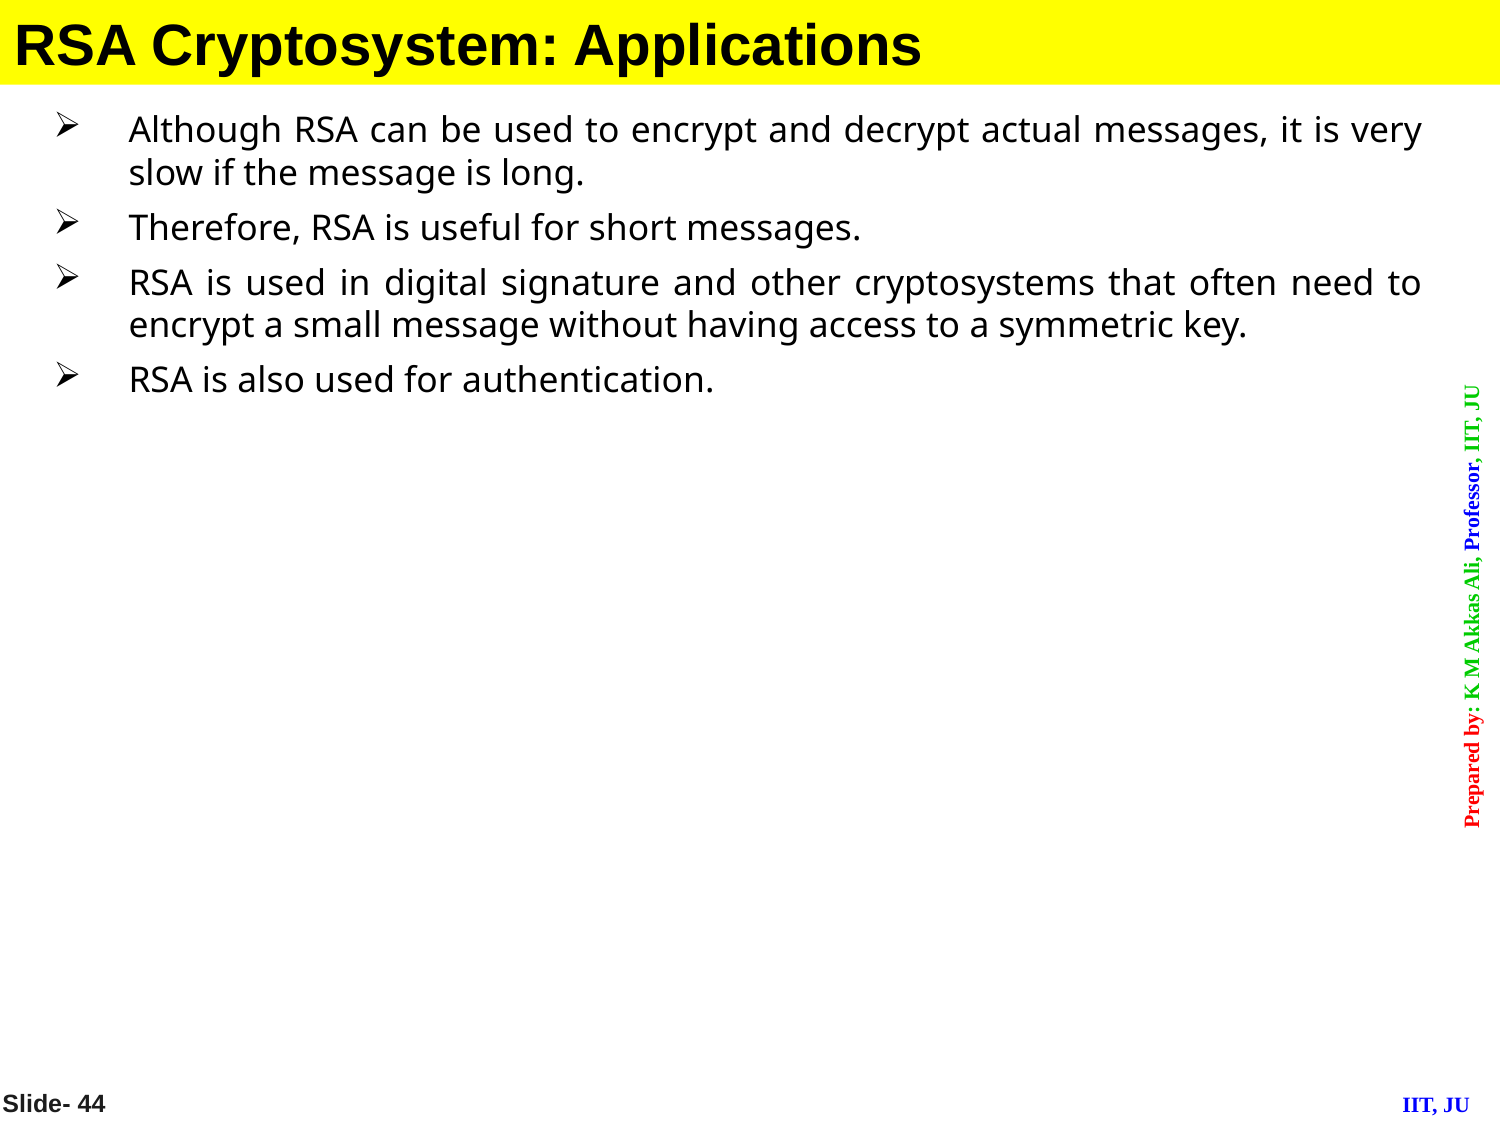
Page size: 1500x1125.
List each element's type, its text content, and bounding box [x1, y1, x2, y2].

text_box RSA Cryptosystem: Applications [0, 0, 1500, 85]
text_box Although RSA can be used to encrypt and decrypt actual messages, it is very slow if the message is long. Therefore, RSA is useful for short messages. RSA is used in digital signature and other cryptosystems that often need to encrypt a small message without having access to a symmetric key. RSA is also used for authentication. [0, 99, 1438, 408]
slide_number Slide- 44 [0, 1049, 301, 1125]
